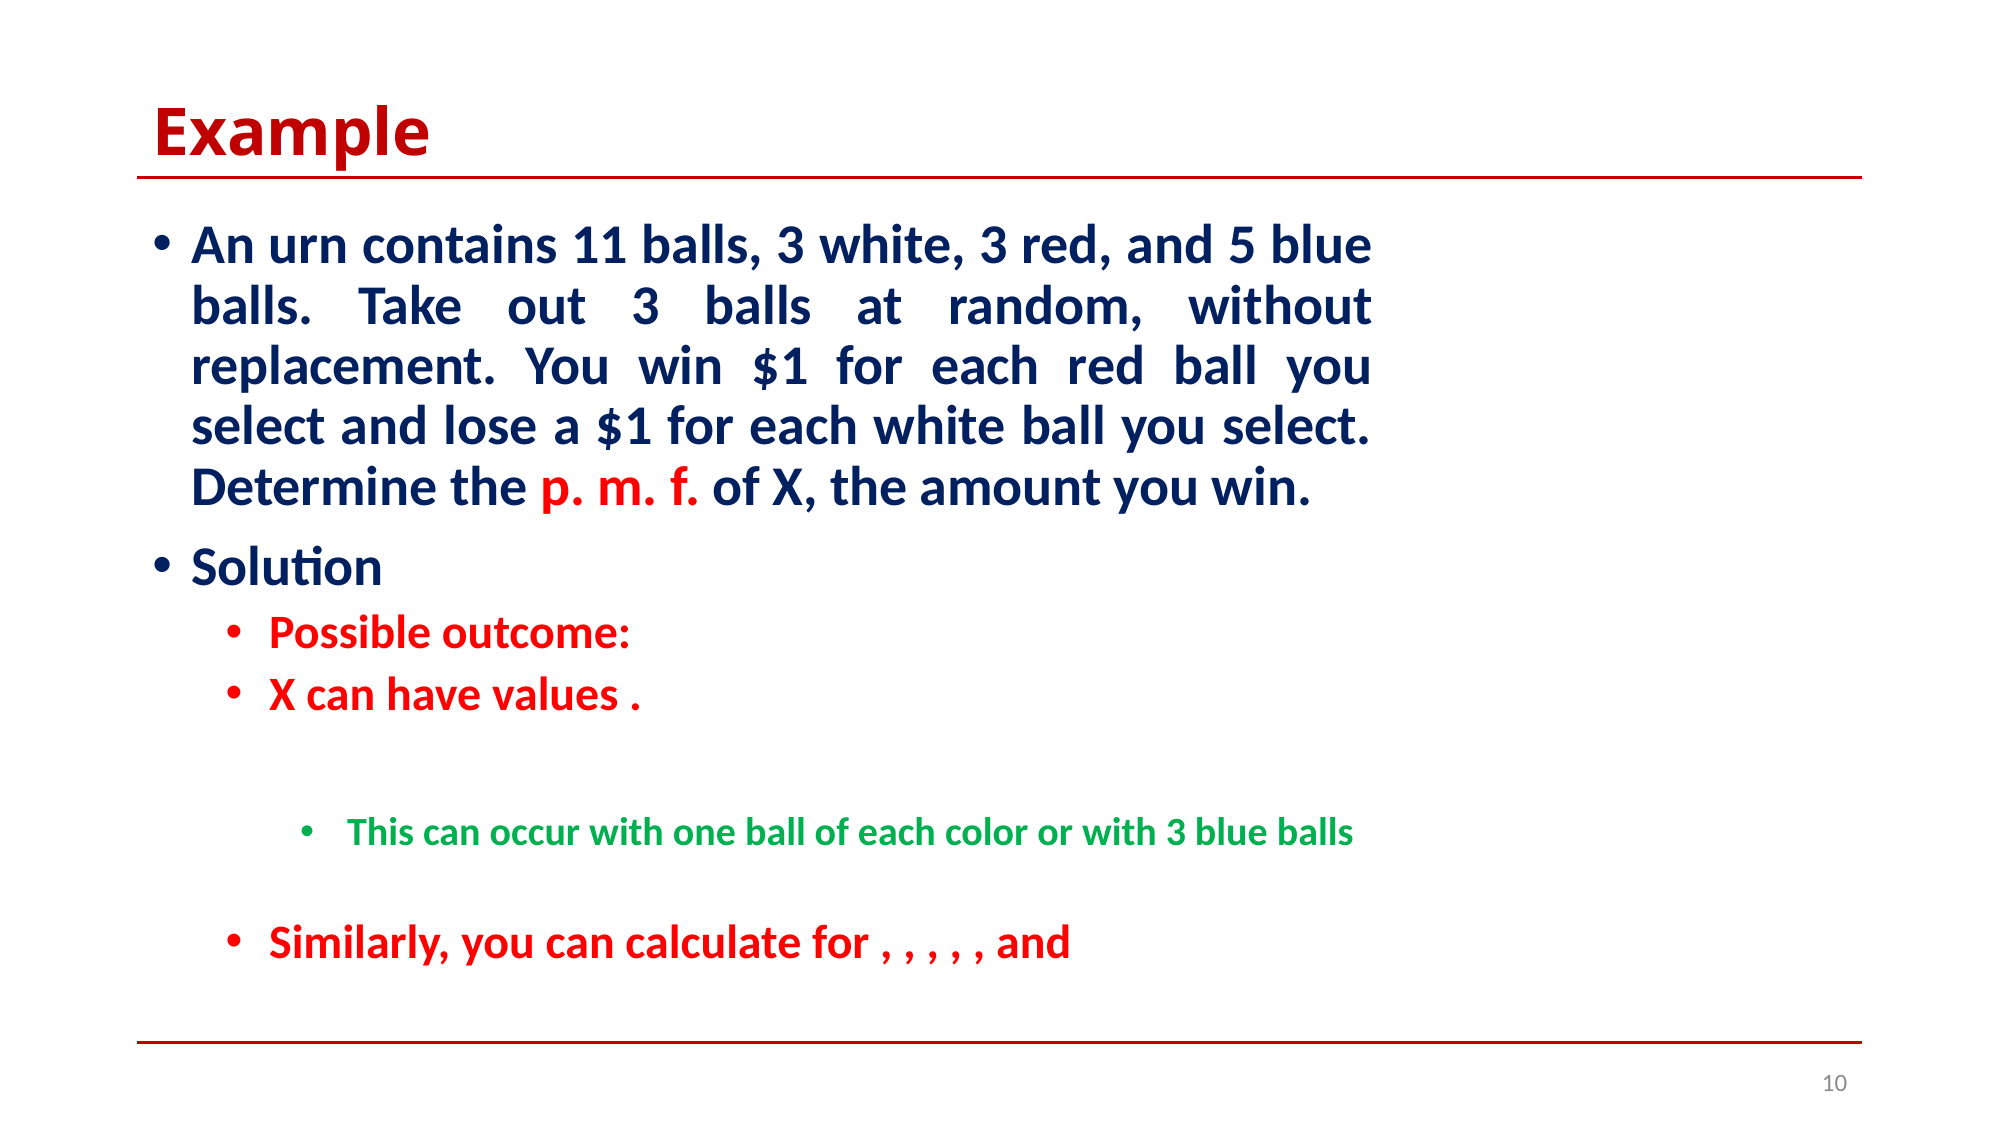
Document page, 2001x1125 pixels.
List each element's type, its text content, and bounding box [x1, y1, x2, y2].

title Example [137, 90, 1863, 178]
slide_number 10 [1412, 1051, 1863, 1111]
